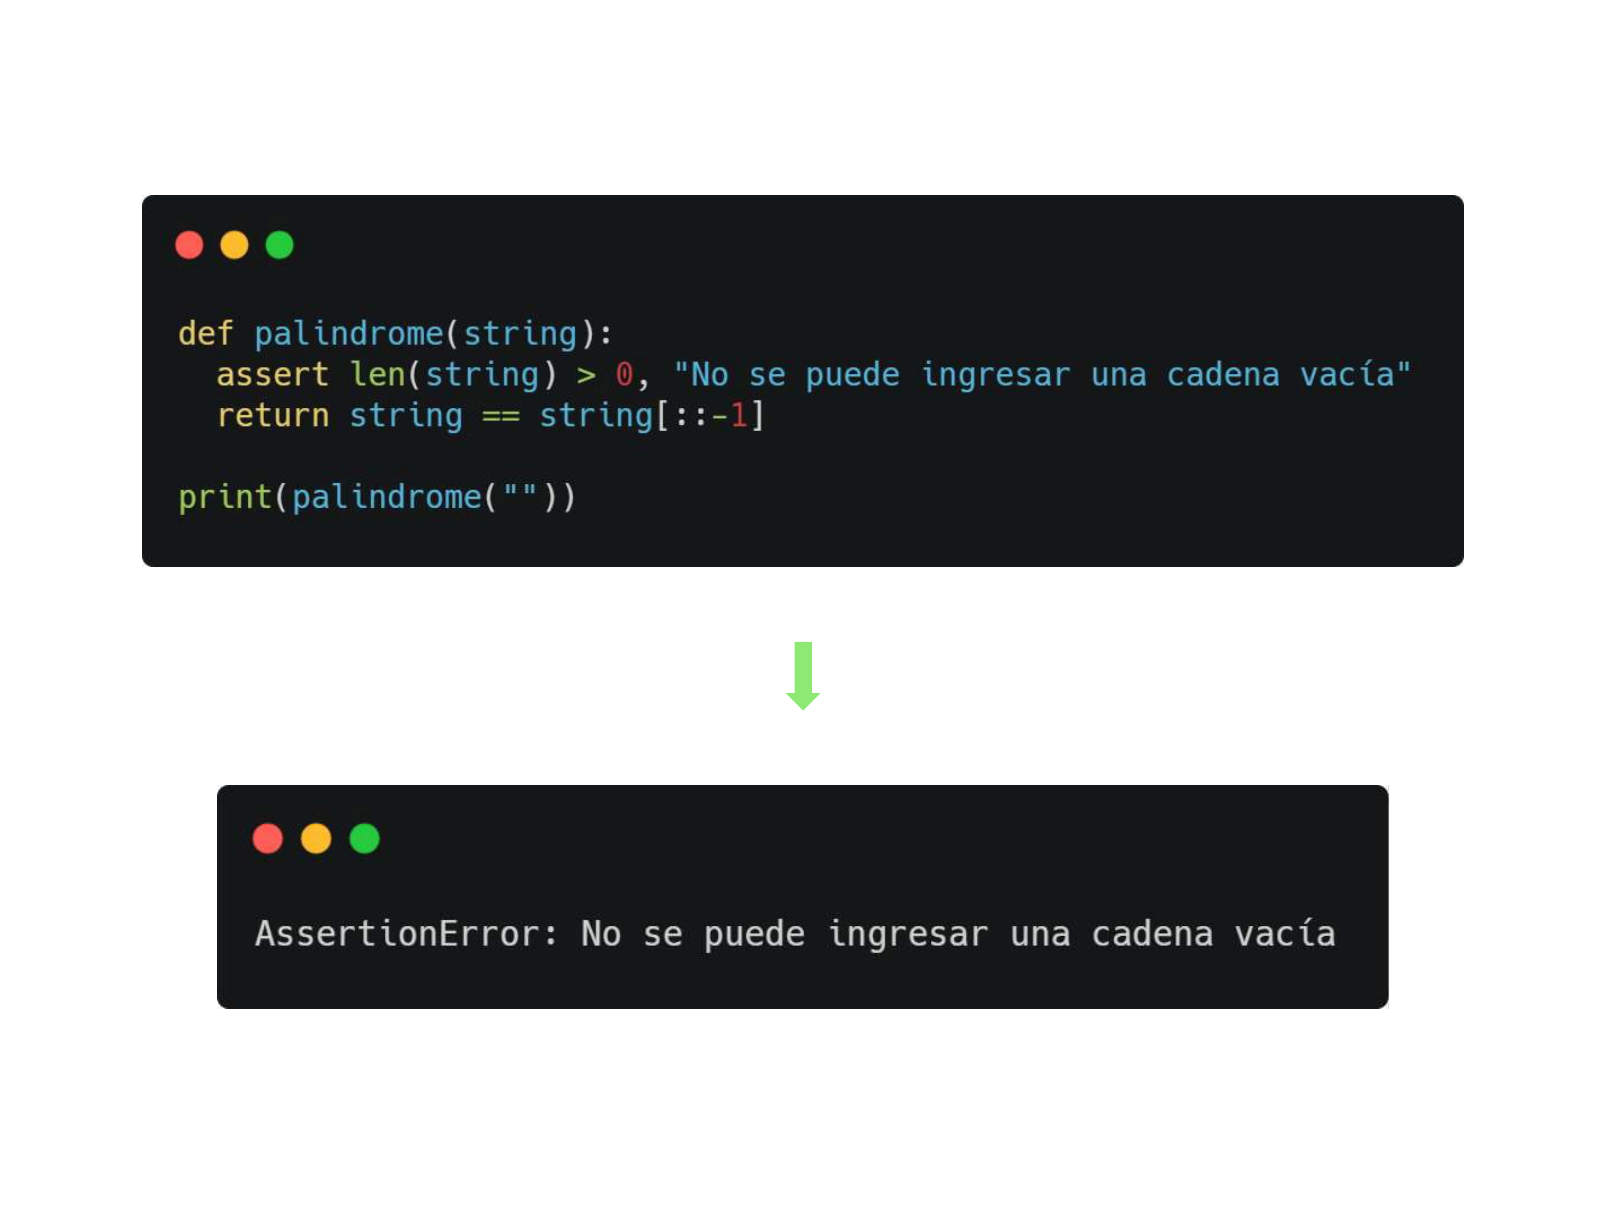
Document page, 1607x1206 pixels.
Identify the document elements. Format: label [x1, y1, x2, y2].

picture [141, 195, 1465, 567]
picture [217, 785, 1390, 1009]
text_box [785, 641, 821, 711]
